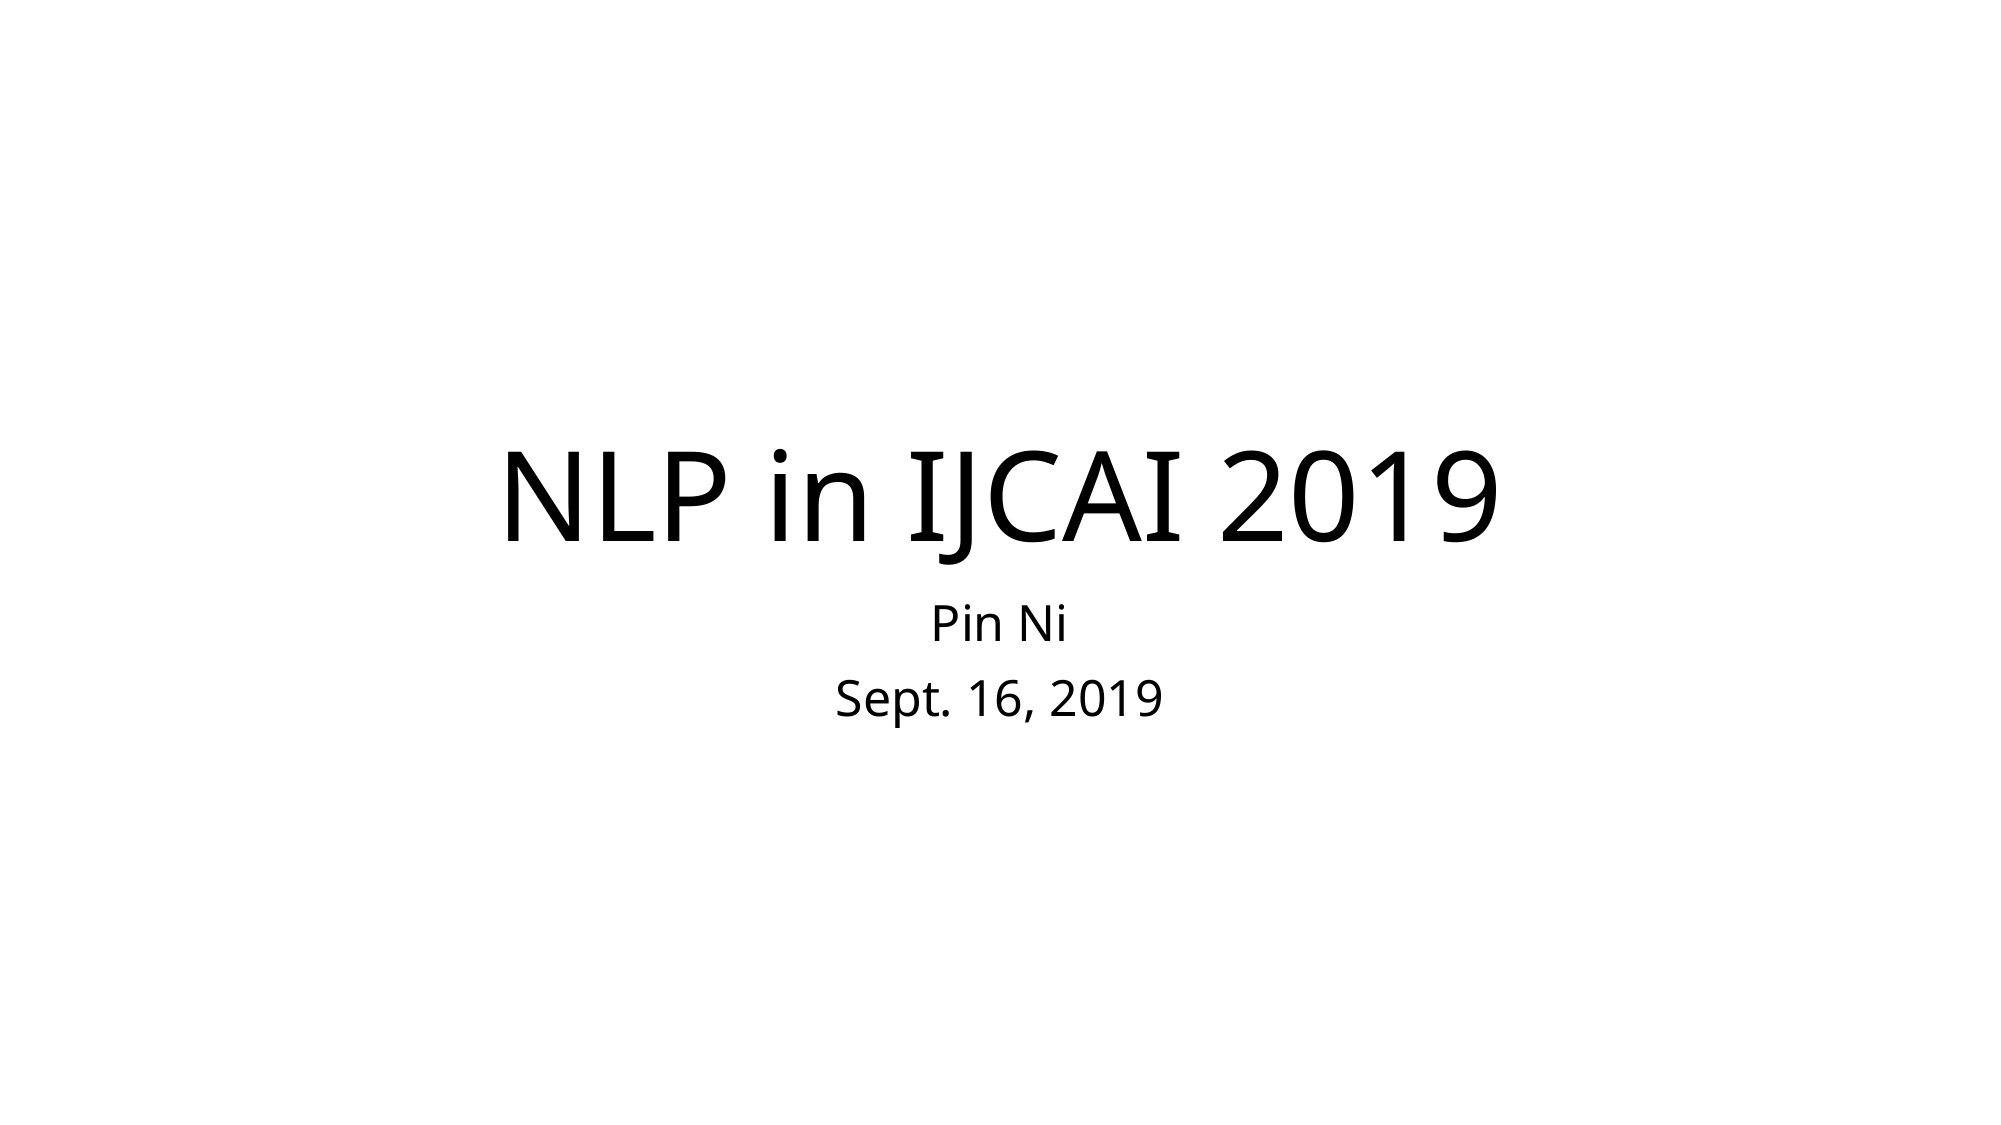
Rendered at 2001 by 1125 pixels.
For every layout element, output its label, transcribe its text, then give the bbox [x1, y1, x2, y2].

title NLP in IJCAI 2019 [249, 184, 1750, 576]
subtitle Pin Ni Sept. 16, 2019 [249, 590, 1750, 863]
